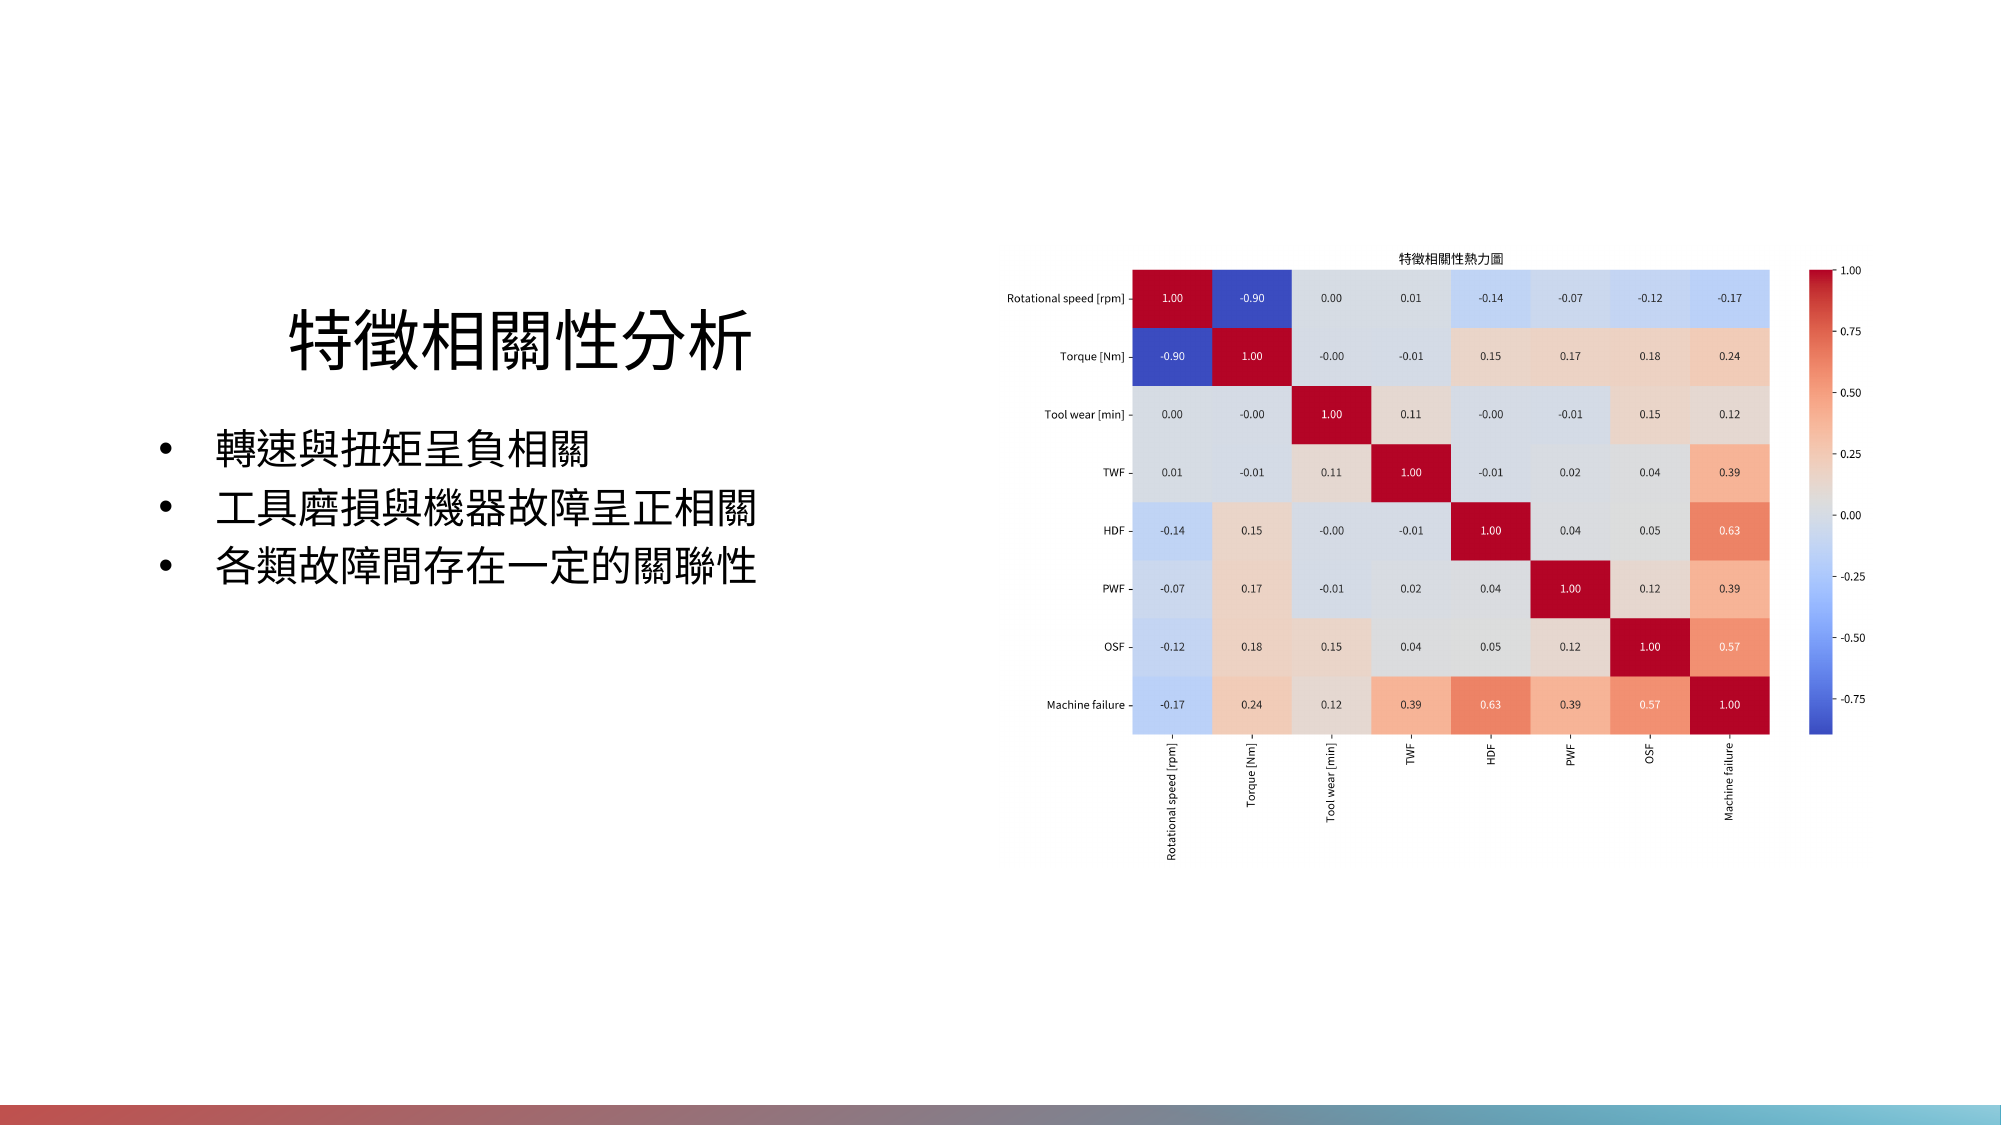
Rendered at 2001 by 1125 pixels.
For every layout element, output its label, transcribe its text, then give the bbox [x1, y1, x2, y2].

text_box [0, 1105, 2000, 1125]
list 轉速與扭矩呈負相關 工具磨損與機器故障呈正相關 各類故障間存在一定的關聯性 [143, 415, 898, 982]
picture [999, 245, 1873, 868]
title 特徵相關性分析 [143, 121, 898, 387]
